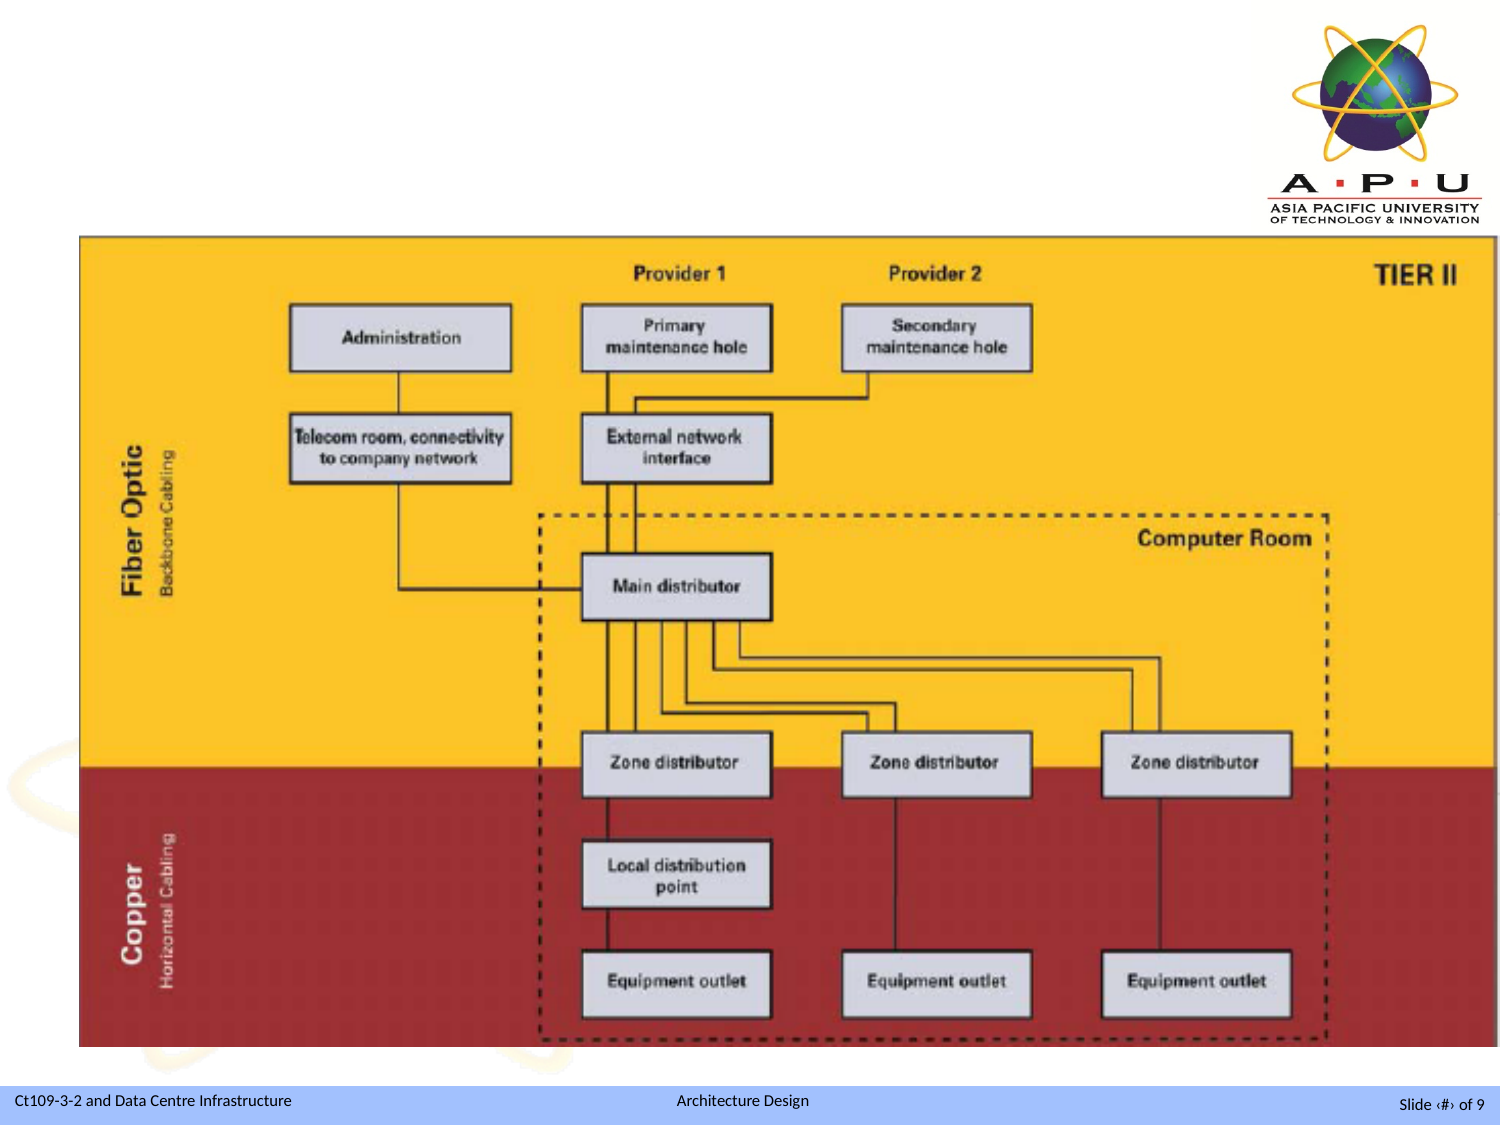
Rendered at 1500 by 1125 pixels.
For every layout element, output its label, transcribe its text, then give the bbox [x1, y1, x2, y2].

footer Slide ‹#› of 9 [1024, 1086, 1500, 1125]
picture [1251, 0, 1500, 232]
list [79, 232, 1500, 1047]
